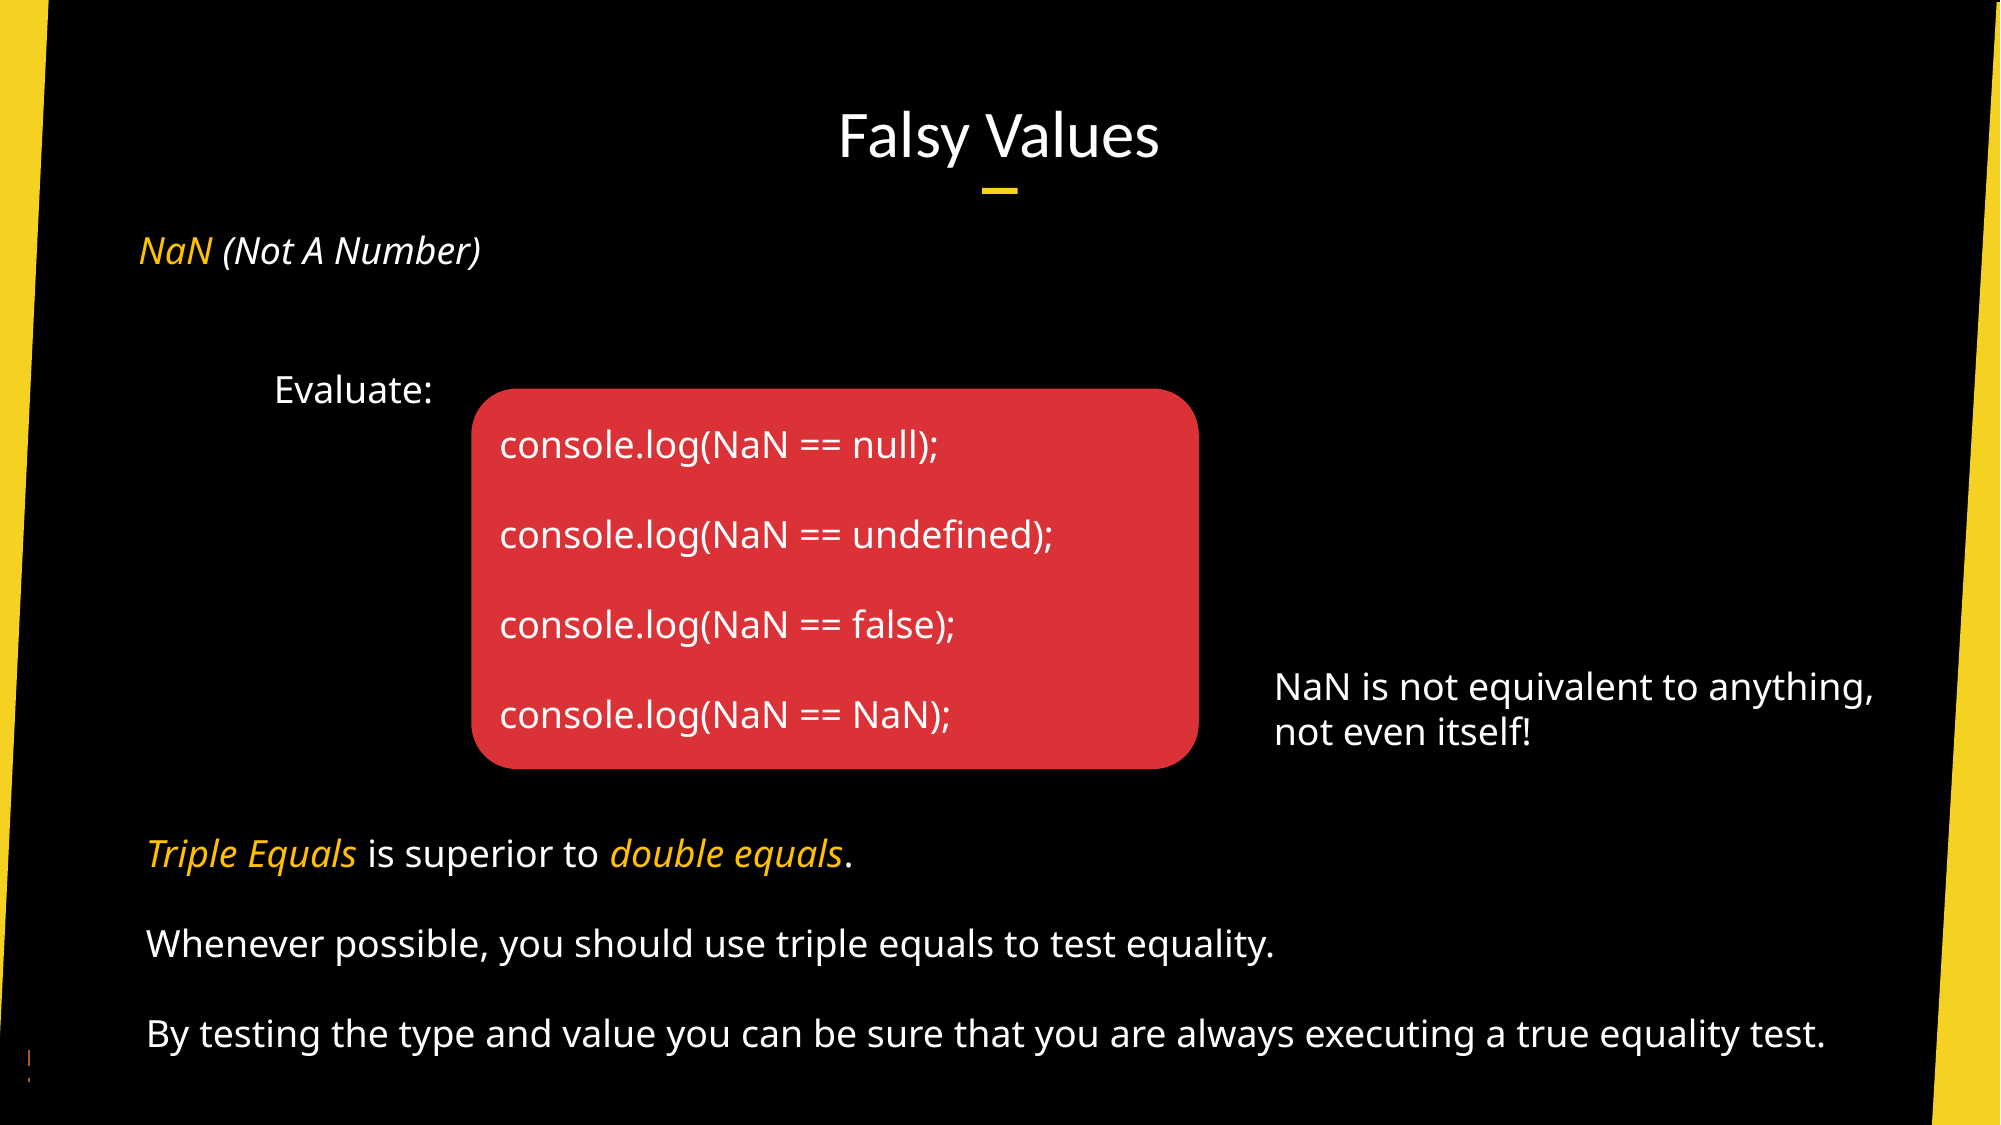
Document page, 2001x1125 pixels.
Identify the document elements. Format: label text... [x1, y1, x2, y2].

text_box console.log(NaN == null); console.log(NaN == undefined); console.log(NaN == false); console.log(NaN == NaN); [470, 387, 1200, 771]
text_box NaN is not equivalent to anything, not even itself! [1258, 655, 1932, 761]
picture [10, 1042, 124, 1114]
text_box [1930, 0, 2000, 1125]
text_box NaN (Not A Number) [123, 220, 1857, 280]
text_box Triple Equals is superior to double equals. Whenever possible, you should use triple equals to test equality. By testing the type and value you can be sure that you are always executing a true equality test. [130, 823, 1905, 1063]
text_box [0, 0, 50, 1058]
text_box Falsy Values [580, 58, 1420, 172]
text_box Evaluate: [258, 358, 1018, 418]
text_box [981, 187, 1019, 195]
text_box [123, 708, 1124, 769]
